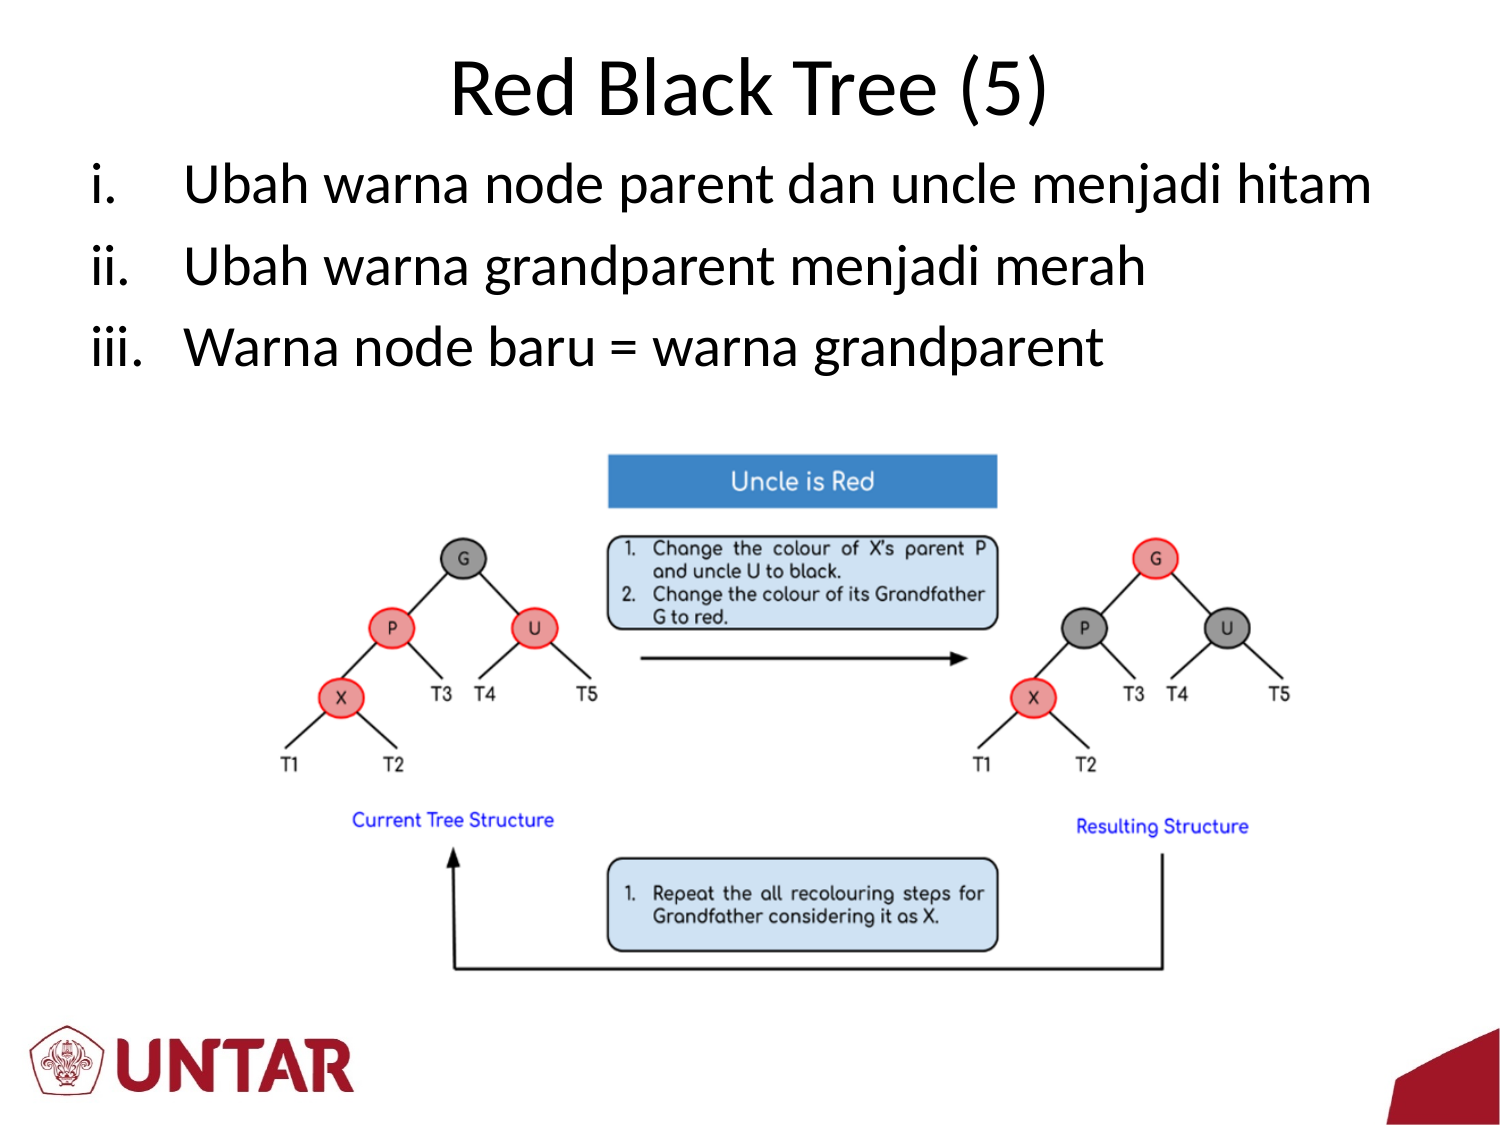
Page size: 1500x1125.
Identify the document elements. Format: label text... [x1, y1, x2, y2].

list Ubah warna node parent dan uncle menjadi hitam Ubah warna grandparent menjadi merah Warna node baru = warna grandparent [75, 137, 1425, 1005]
picture [0, 0, 1500, 1125]
title Red Black Tree (5) [75, 45, 1425, 121]
